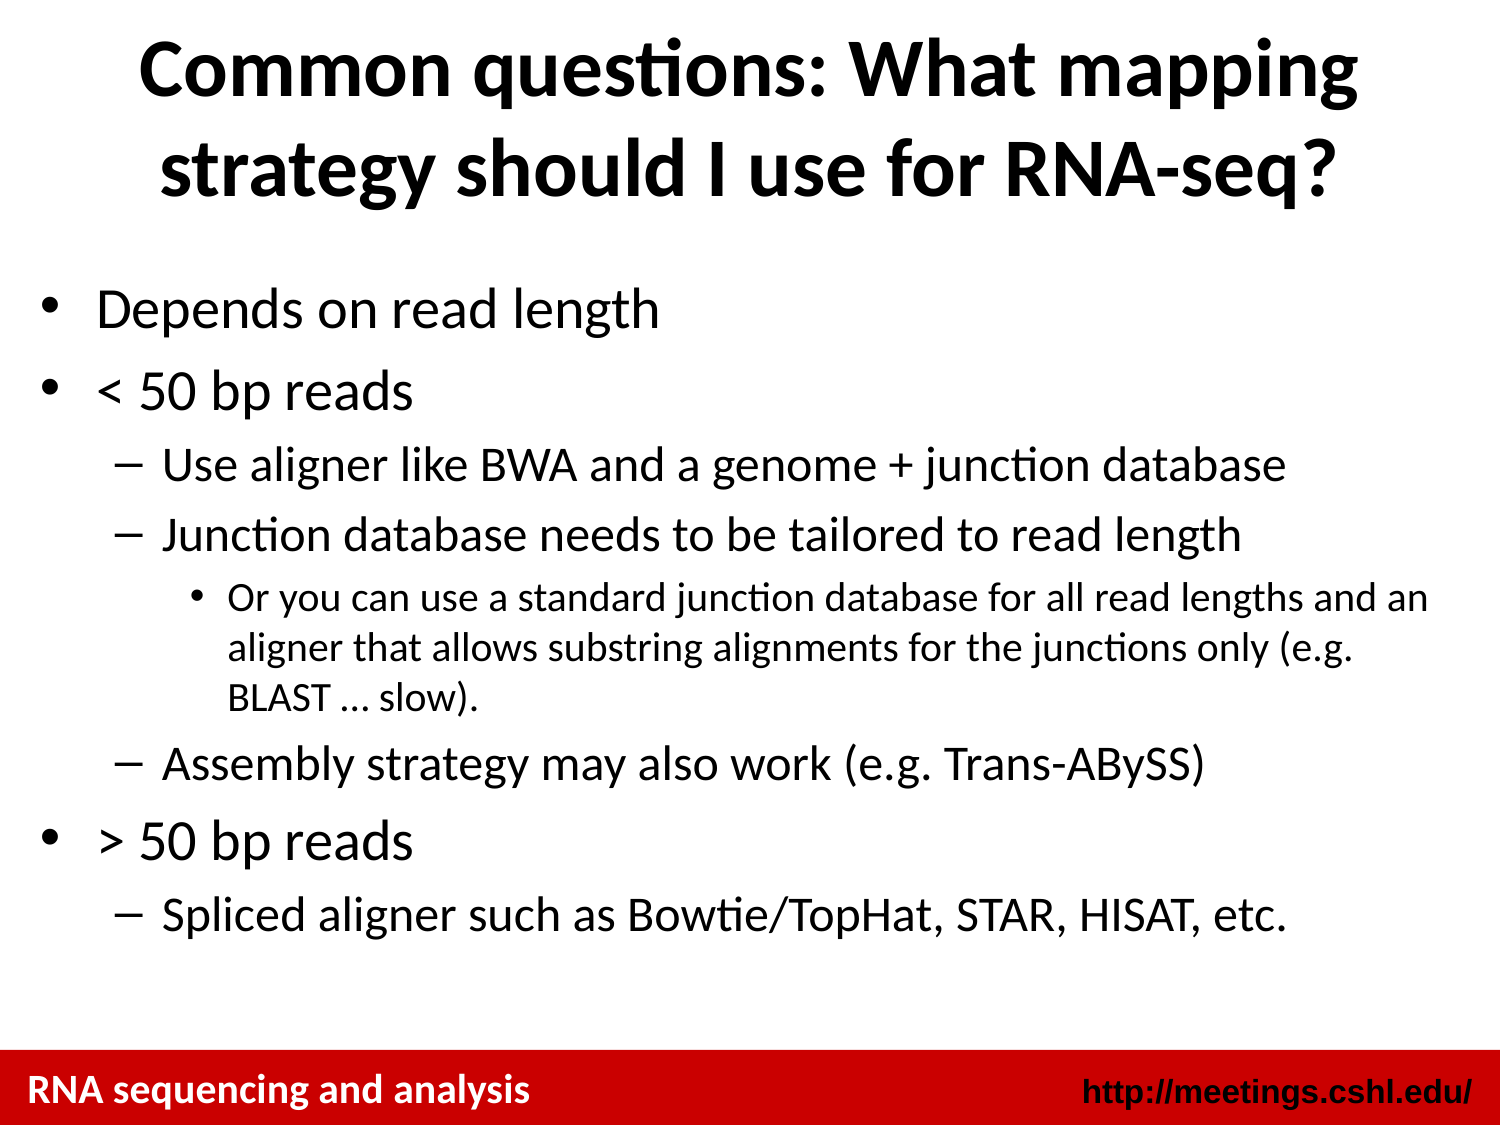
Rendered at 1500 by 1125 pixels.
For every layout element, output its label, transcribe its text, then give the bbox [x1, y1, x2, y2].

title Common questions: What mapping strategy should I use for RNA-seq? [24, 19, 1475, 207]
list Depends on read length < 50 bp reads Use aligner like BWA and a genome + junction database Junction database needs to be tailored to read length Or you can use a standard junction database for all read lengths and an aligner that allows substring alignments for the junctions only (e.g. BLAST … slow). Assembly strategy may also work (e.g. Trans-ABySS) > 50 bp reads Spliced aligner such as Bowtie/TopHat, STAR, HISAT, etc. [24, 262, 1475, 1025]
